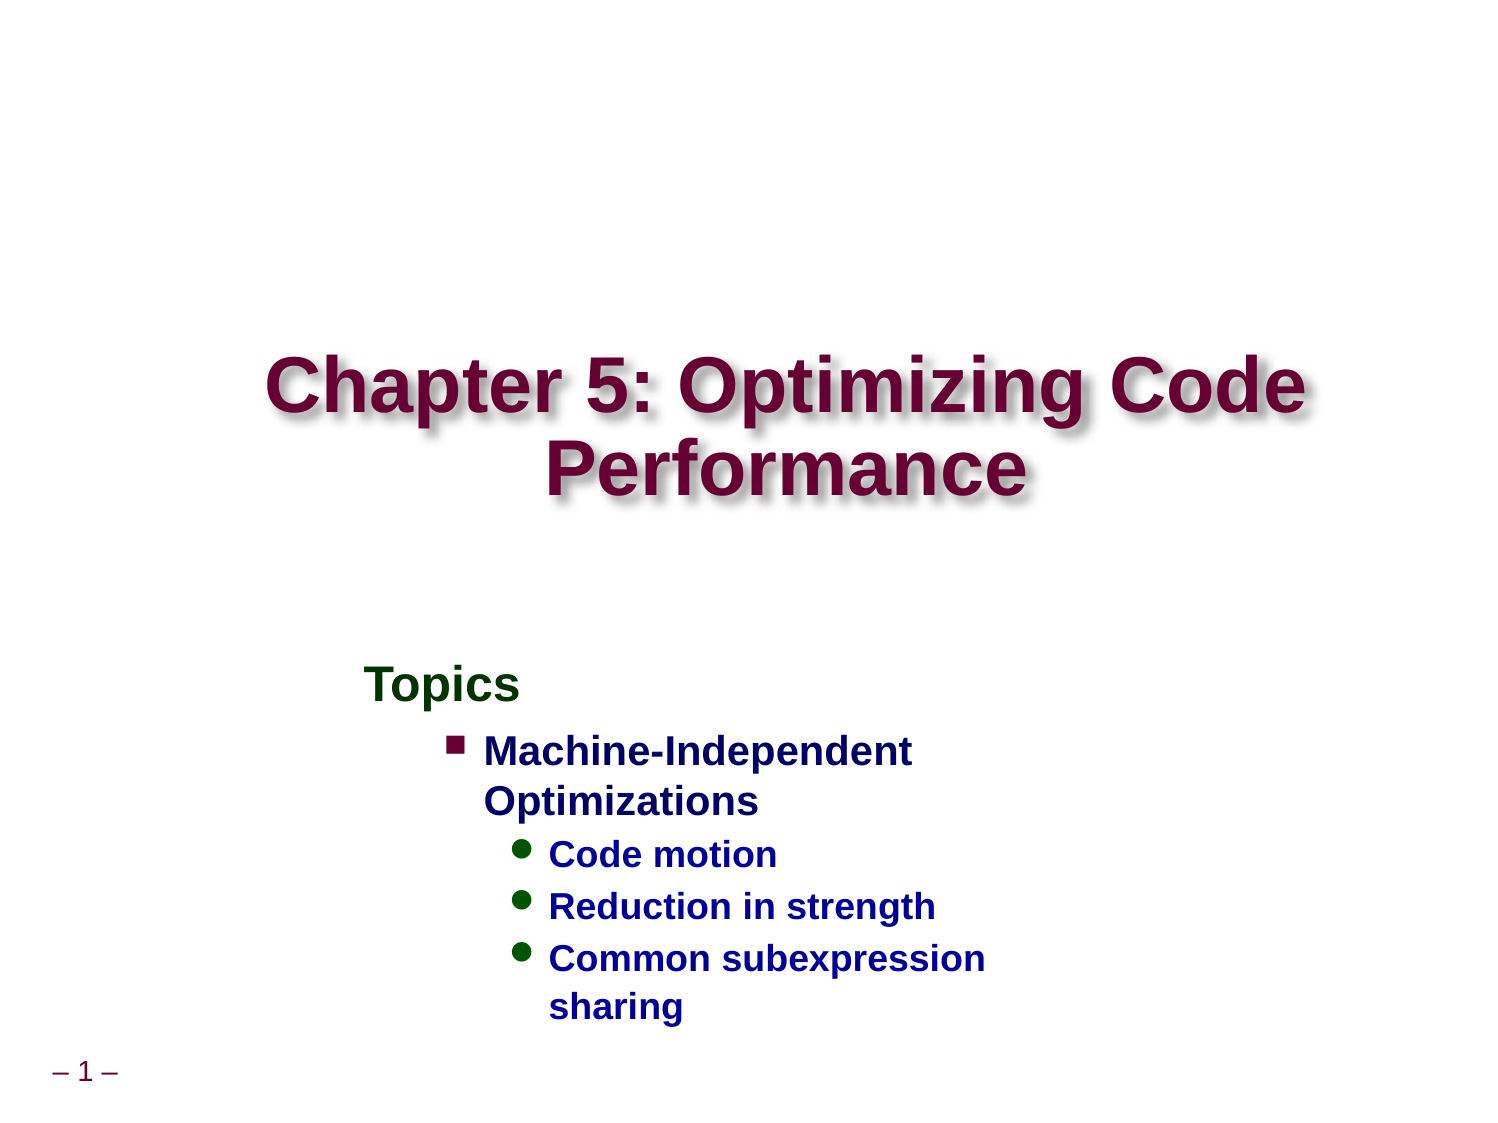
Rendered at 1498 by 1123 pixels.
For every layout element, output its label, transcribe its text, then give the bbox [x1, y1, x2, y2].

title Chapter 5: Optimizing Code Performance [149, 300, 1424, 558]
list Topics Machine-Independent Optimizations Code motion Reduction in strength Common subexpression sharing [348, 648, 1068, 1053]
